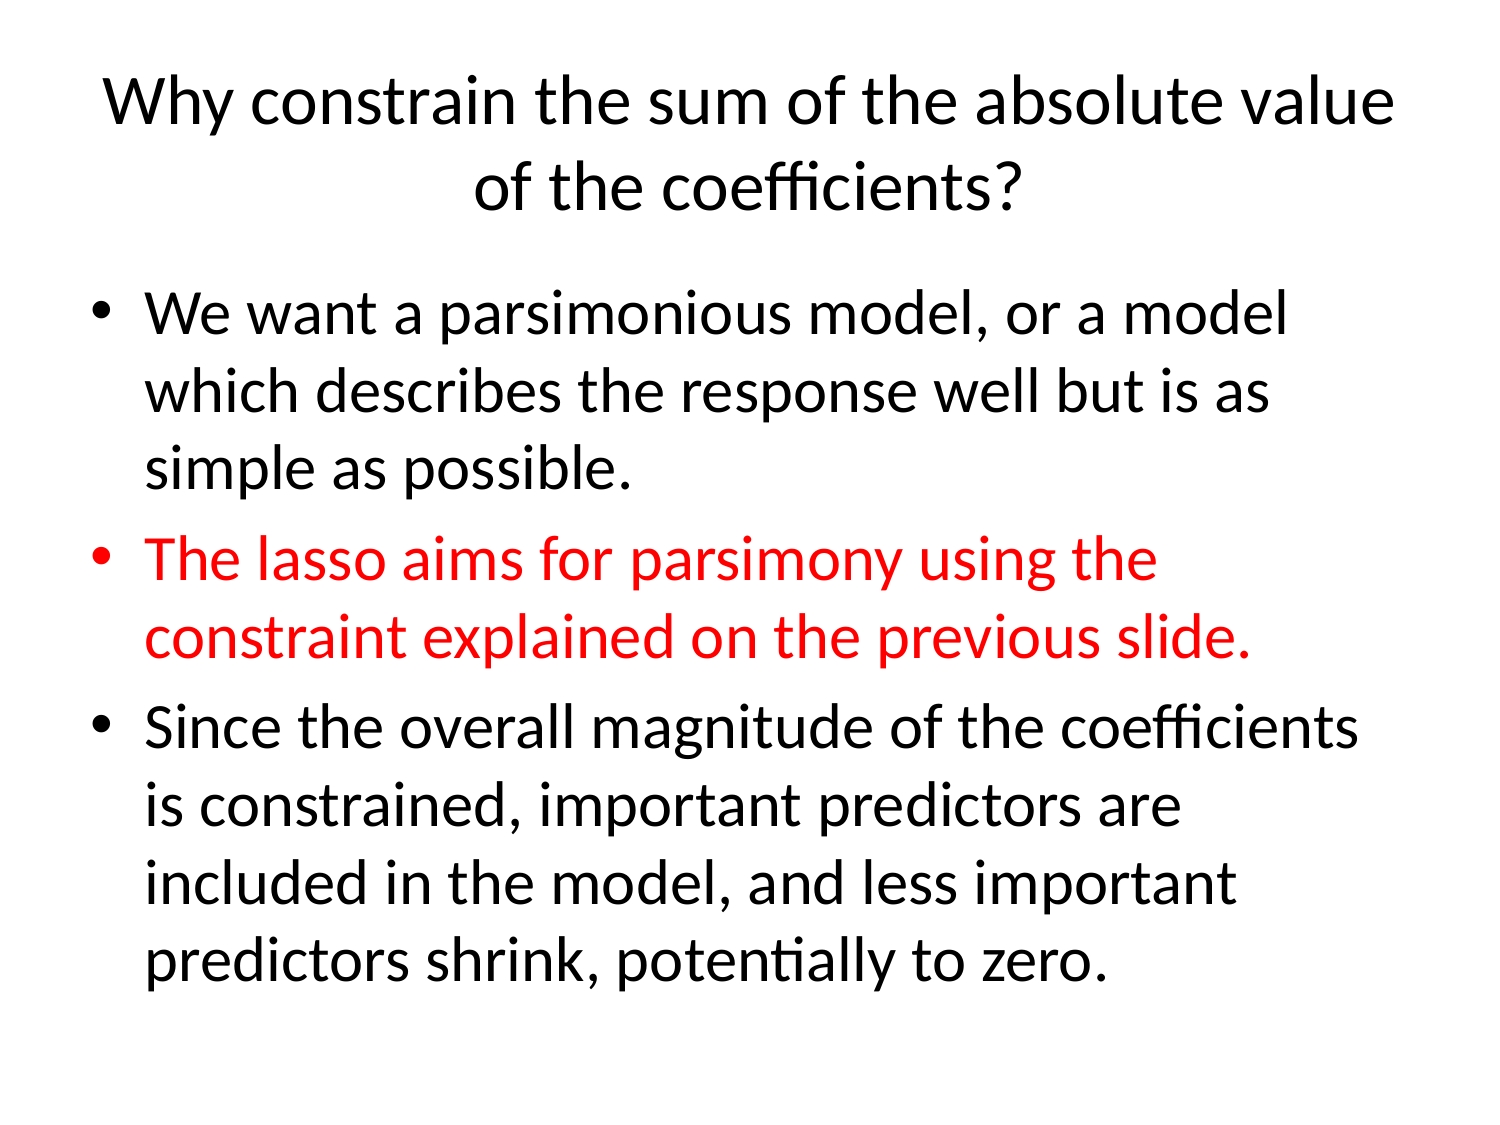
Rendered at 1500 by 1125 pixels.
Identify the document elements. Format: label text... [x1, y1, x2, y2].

title Why constrain the sum of the absolute value of the coefficients? [75, 45, 1425, 233]
list We want a parsimonious model, or a model which describes the response well but is as simple as possible. The lasso aims for parsimony using the constraint explained on the previous slide. Since the overall magnitude of the coefficients is constrained, important predictors are included in the model, and less important predictors shrink, potentially to zero. [75, 262, 1425, 1005]
